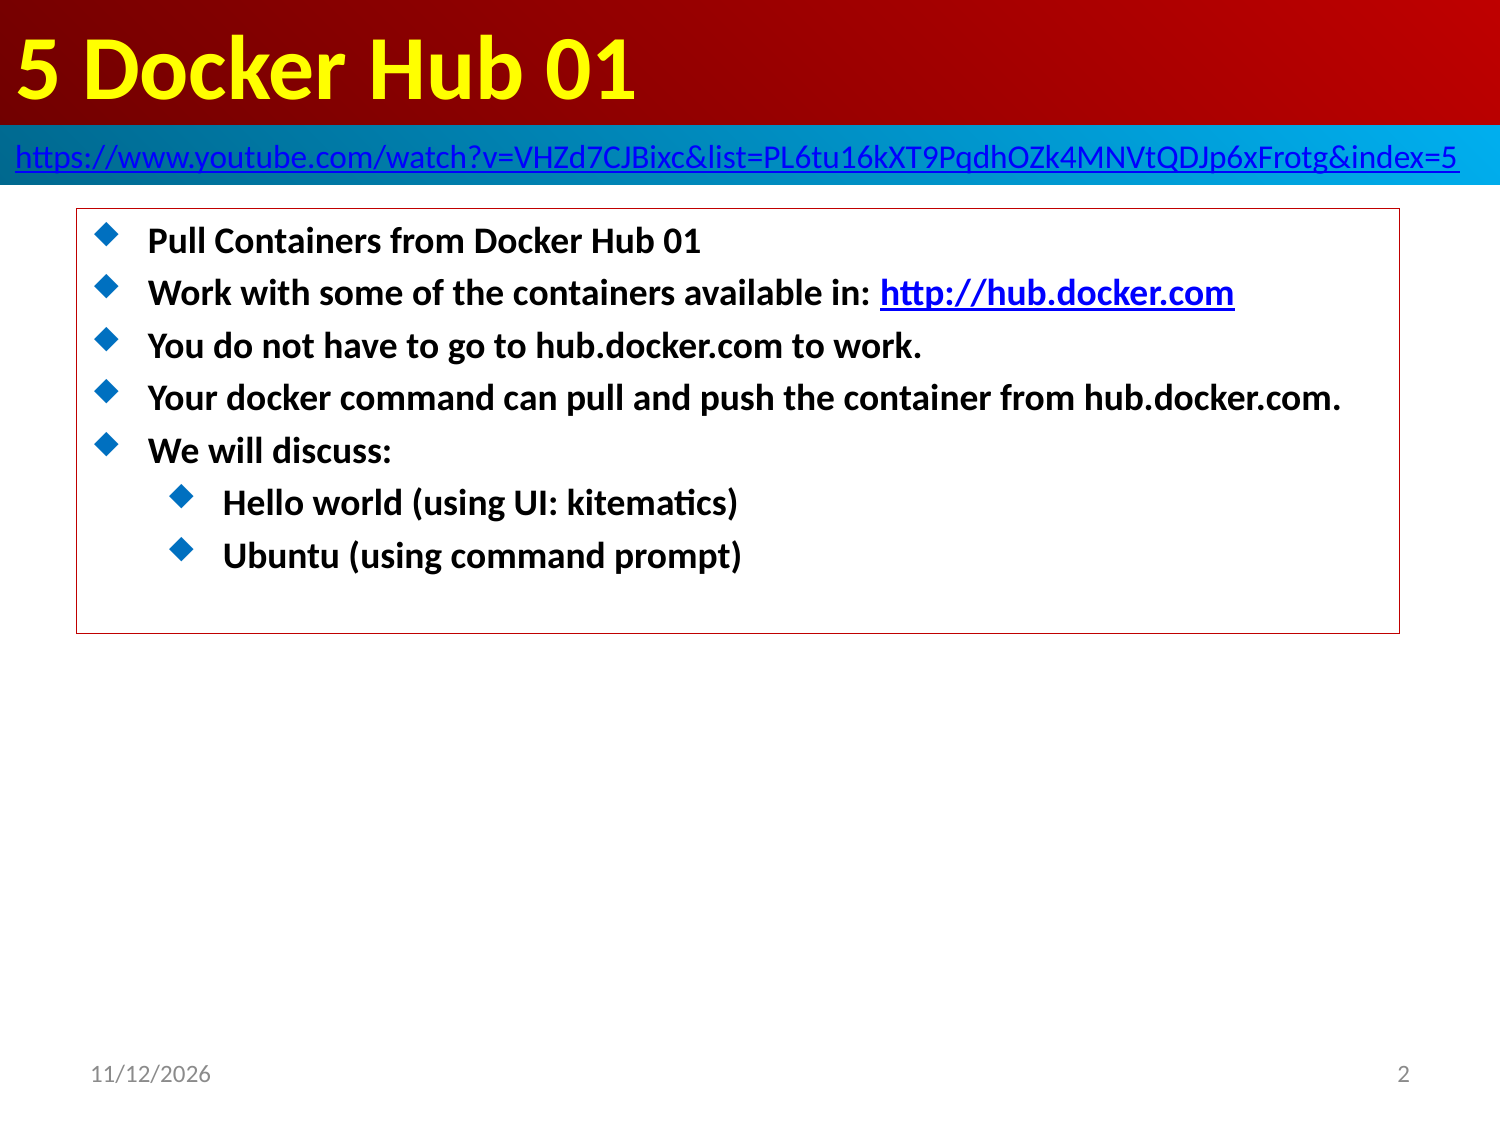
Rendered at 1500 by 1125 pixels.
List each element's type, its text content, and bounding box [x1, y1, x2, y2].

slide_number 2 [1074, 1042, 1425, 1103]
title 5 Docker Hub 01 [0, 0, 1500, 125]
text_box https://www.youtube.com/watch?v=VHZd7CJBixc&list=PL6tu16kXT9PqdhOZk4MNVtQDJp6xFrotg&index=5 [0, 125, 1500, 185]
subtitle Pull Containers from Docker Hub 01 Work with some of the containers available in: http://hub.docker.com You do not have to go to hub.docker.com to work. Your docker command can pull and push the container from hub.docker.com. We will discuss: Hello world (using UI: kitematics) Ubuntu (using command prompt) [76, 208, 1400, 634]
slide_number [75, 1042, 425, 1103]
